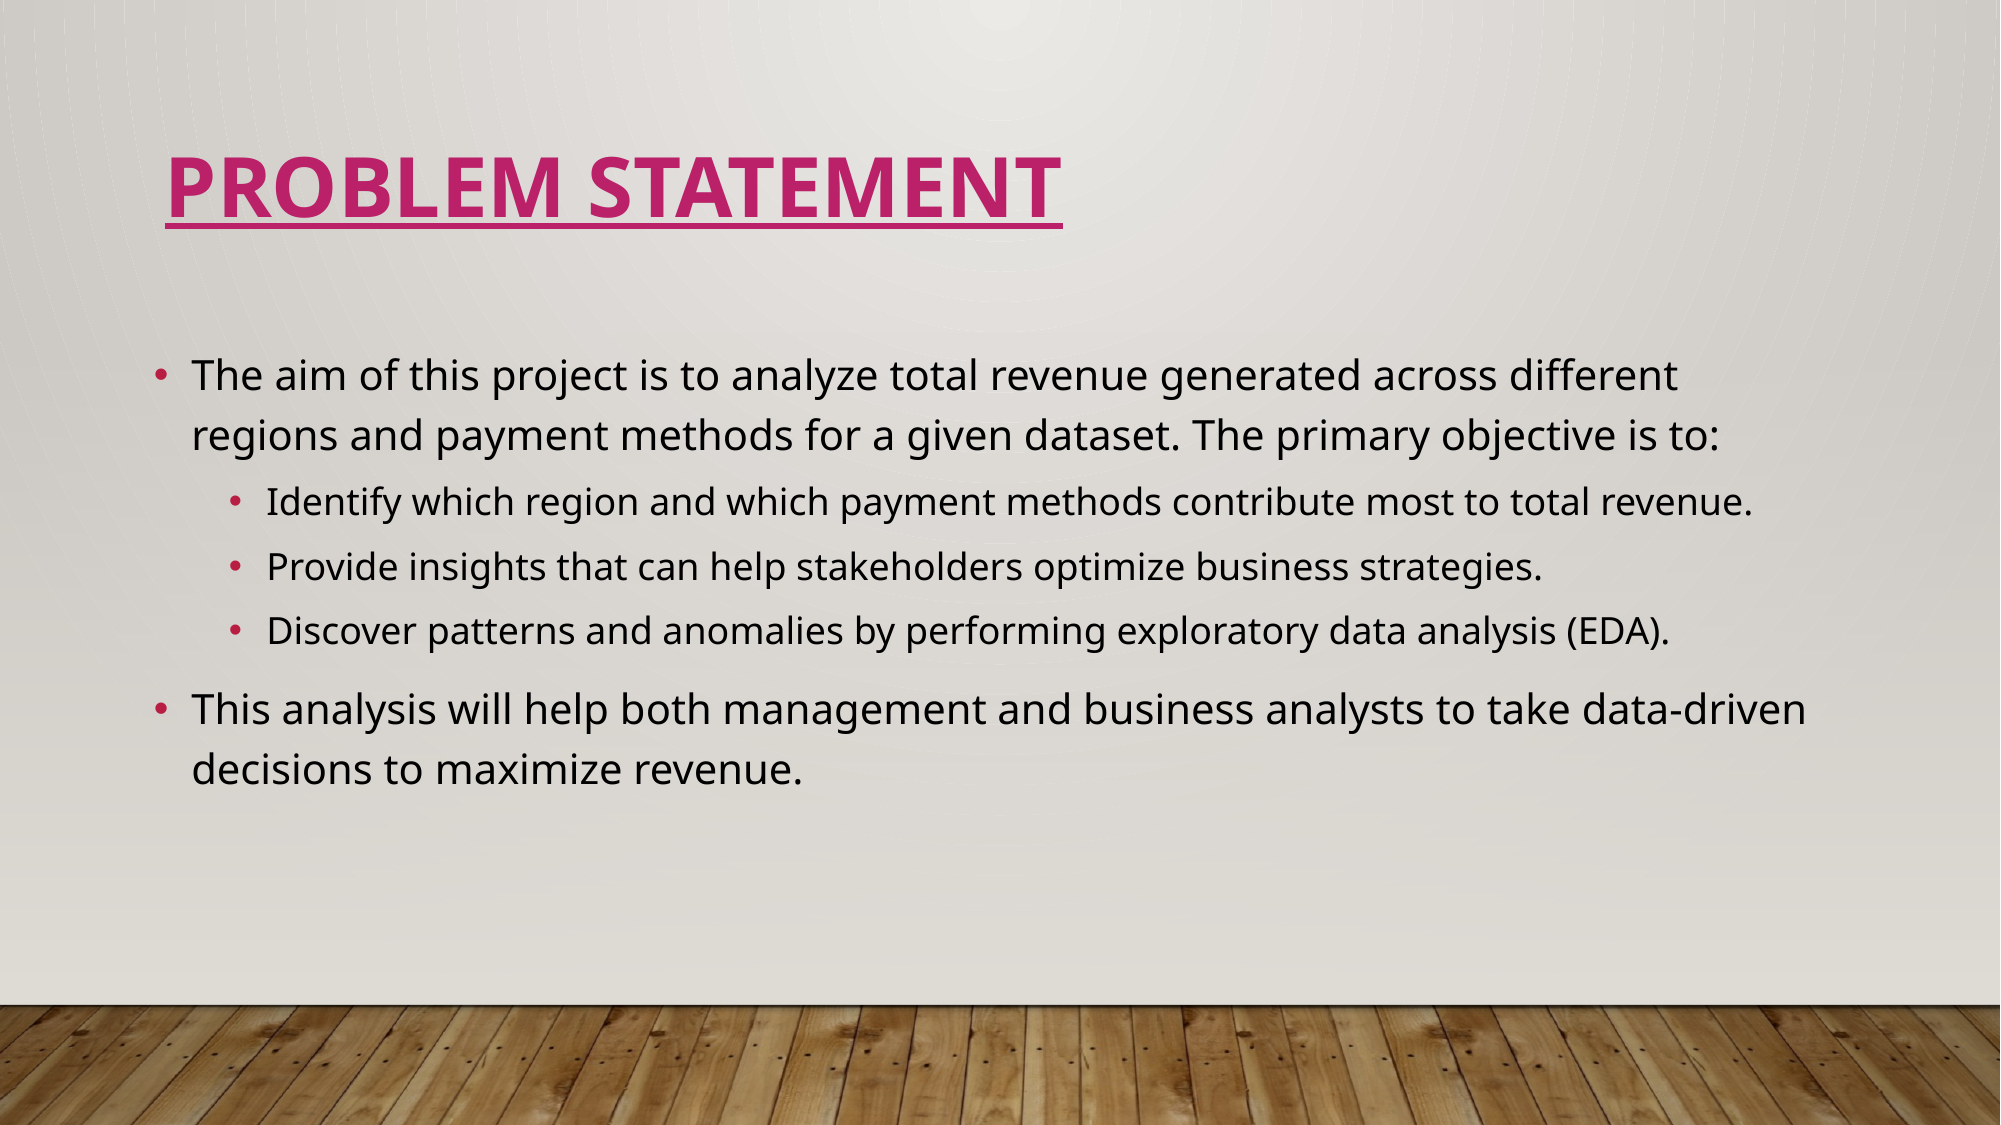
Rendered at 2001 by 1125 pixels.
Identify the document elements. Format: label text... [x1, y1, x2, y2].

picture [0, 1005, 2000, 1125]
title Problem Statement [149, 137, 1205, 313]
list The aim of this project is to analyze total revenue generated across different regions and payment methods for a given dataset. The primary objective is to: Identify which region and which payment methods contribute most to total revenue. Provide insights that can help stakeholders optimize business strategies. Discover patterns and anomalies by performing exploratory data analysis (EDA). This analysis will help both management and business analysts to take data-driven decisions to maximize revenue. [138, 331, 1839, 893]
